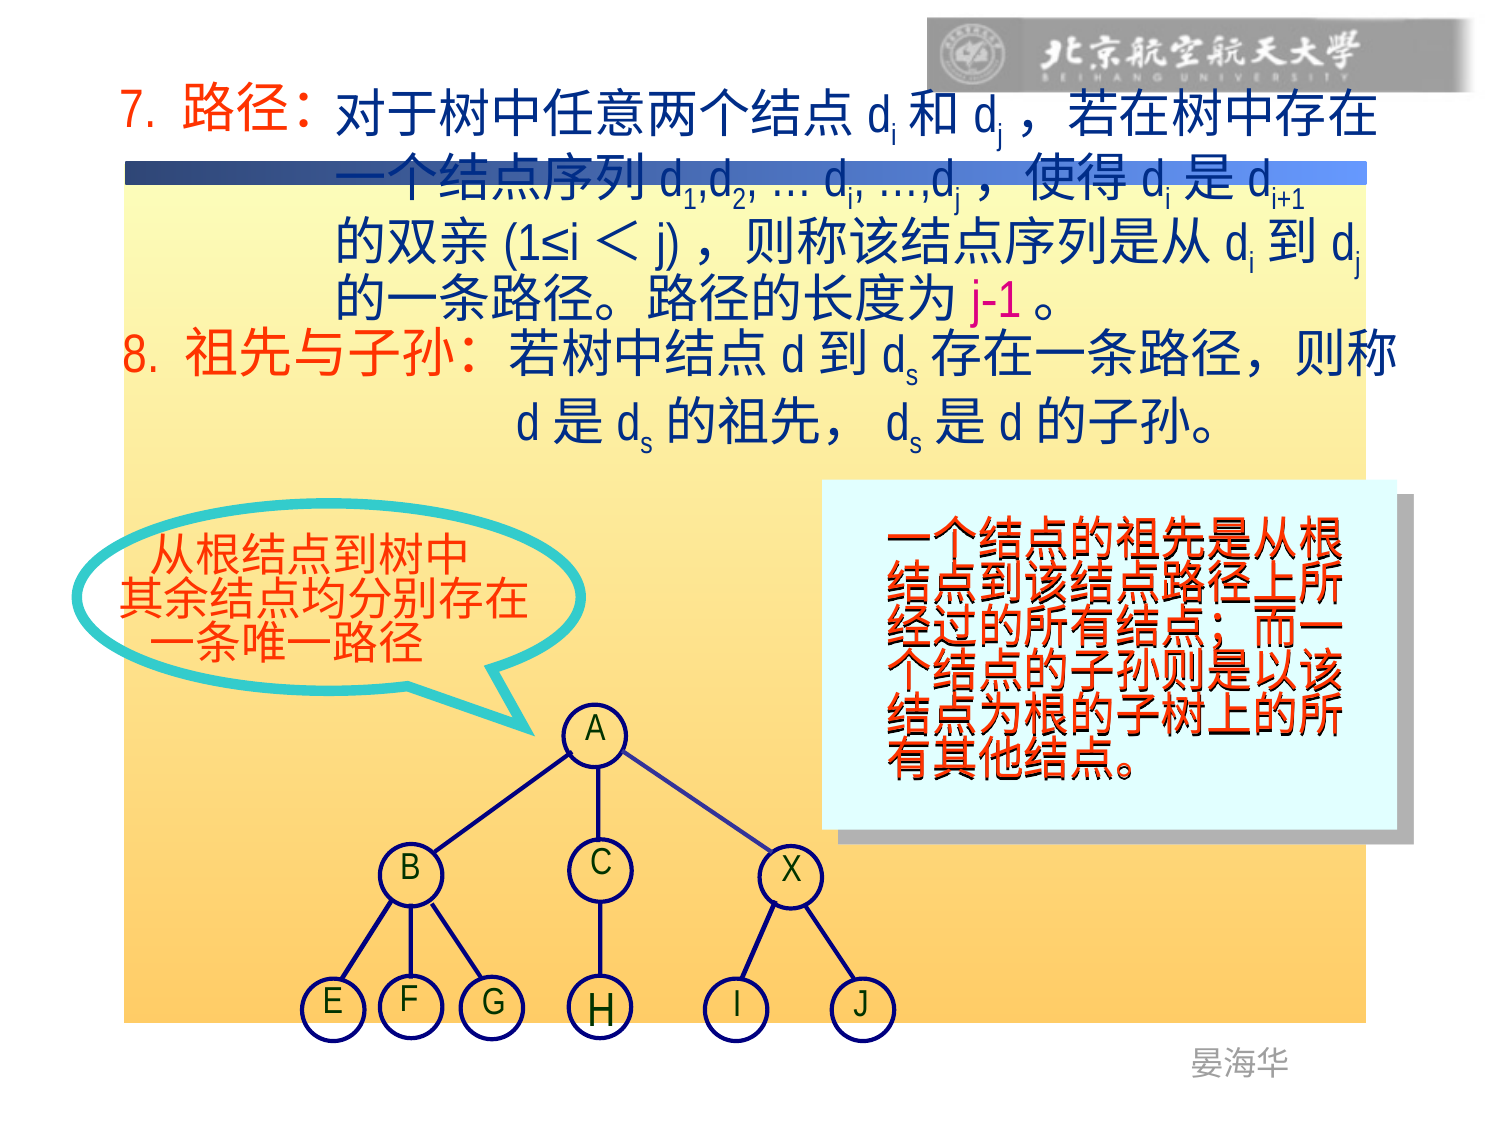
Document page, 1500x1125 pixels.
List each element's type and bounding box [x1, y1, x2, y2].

text_box [300, 694, 895, 1048]
text_box [821, 479, 1485, 830]
picture [927, 0, 1500, 102]
text_box [110, 310, 1471, 448]
text_box [107, 66, 1421, 312]
text_box [76, 503, 581, 692]
